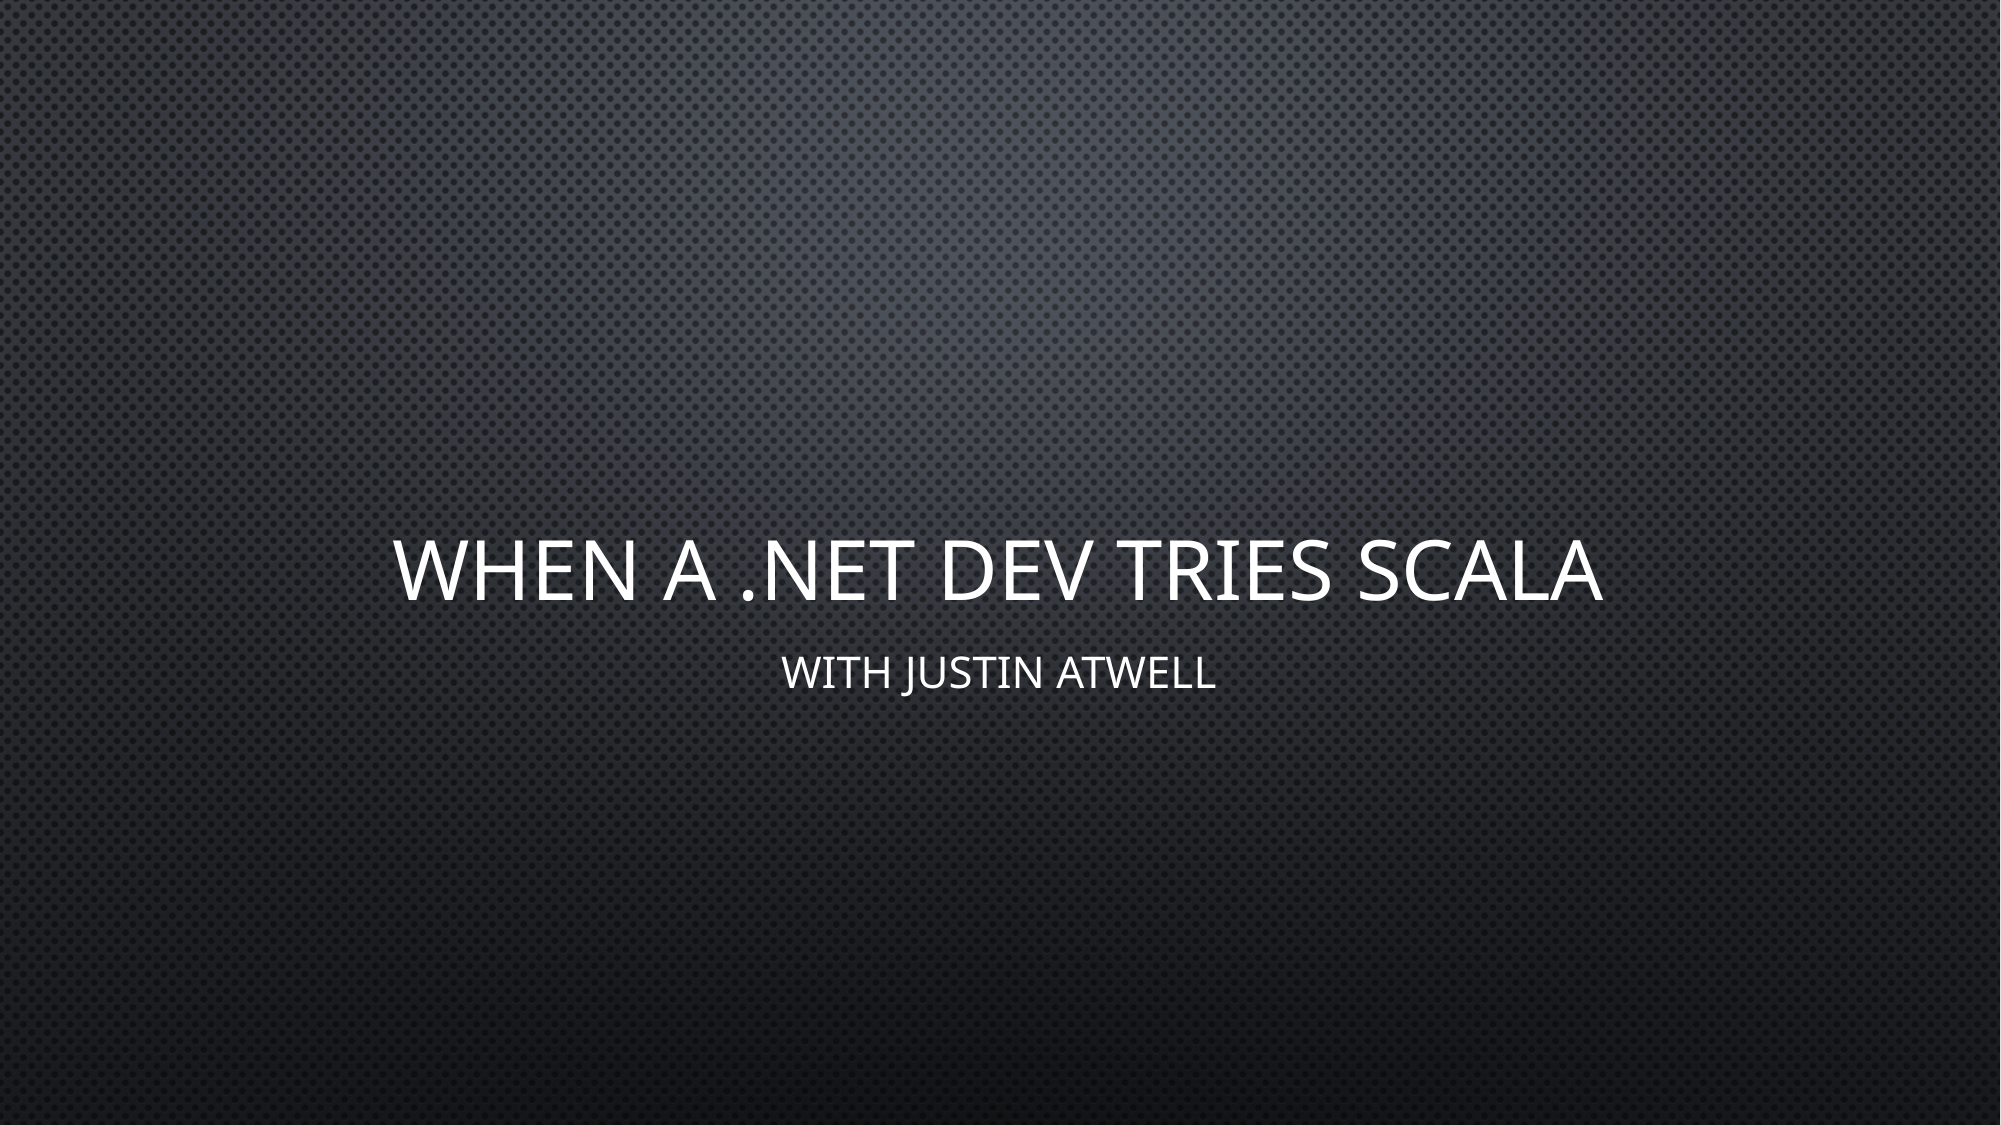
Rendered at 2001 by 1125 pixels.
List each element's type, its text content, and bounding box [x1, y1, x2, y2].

title When a .net dev tries Scala [287, 99, 1711, 625]
subtitle With Justin Atwell [287, 637, 1711, 950]
